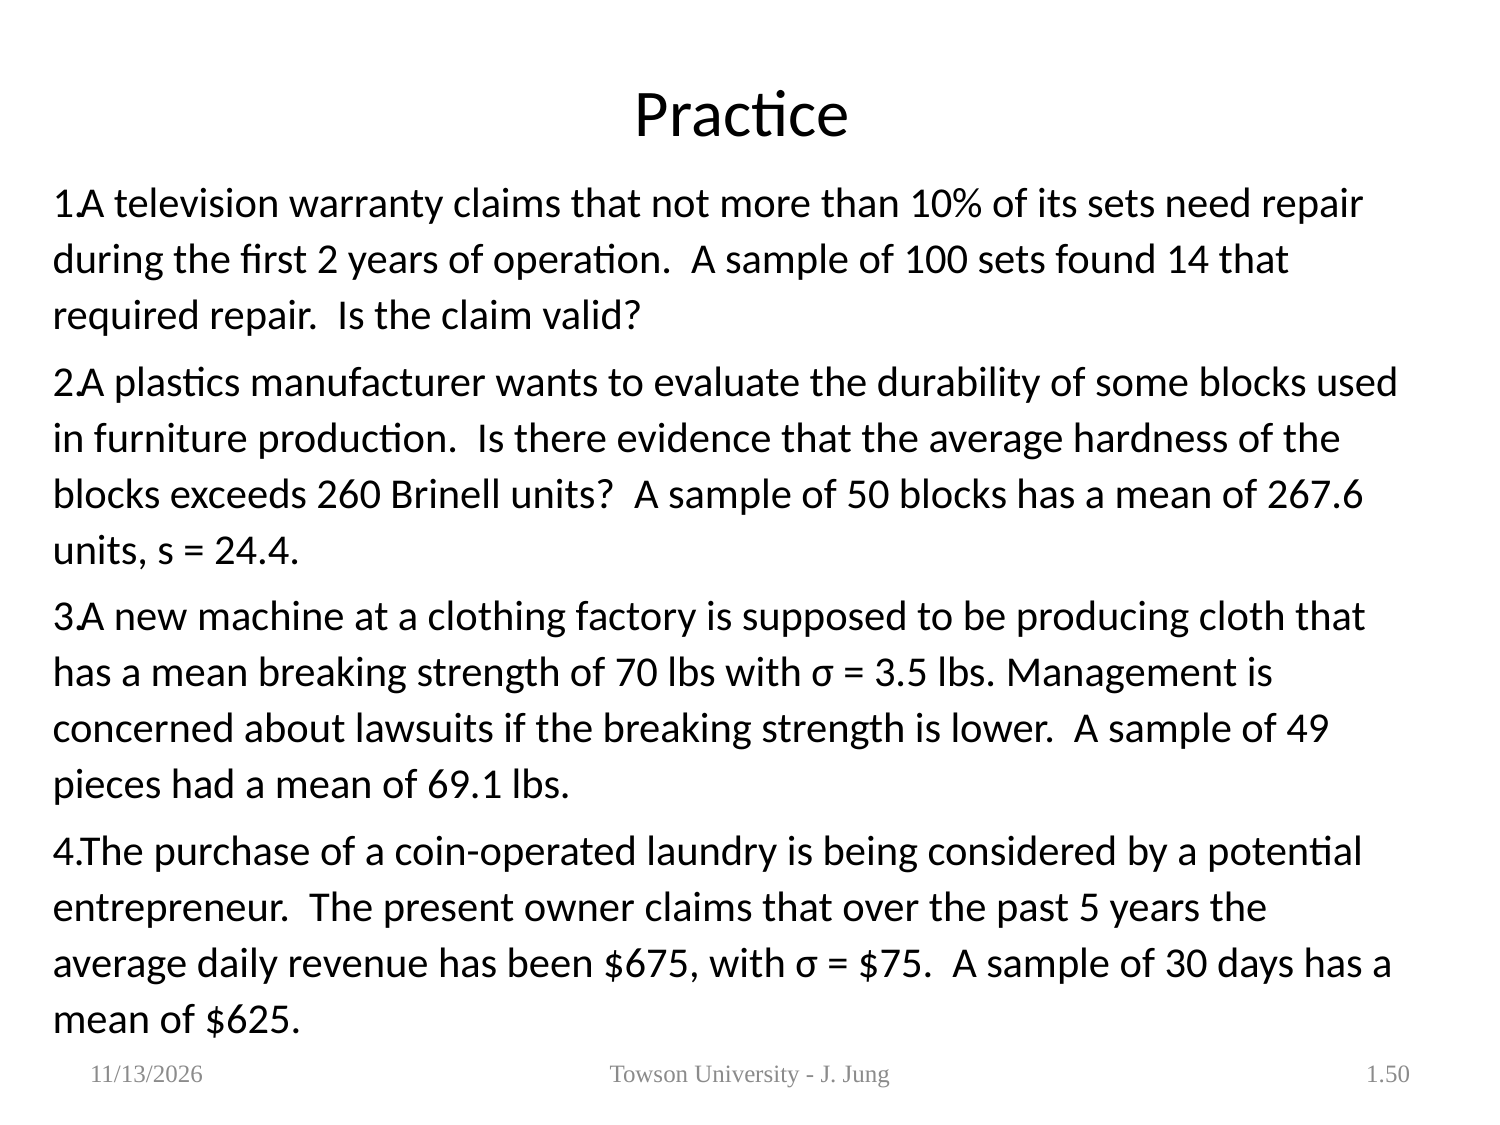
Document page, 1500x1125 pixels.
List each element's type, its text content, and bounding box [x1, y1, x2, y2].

slide_number 1.50 [1074, 1042, 1425, 1103]
title Practice [75, 45, 1425, 162]
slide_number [75, 1042, 425, 1103]
footer Towson University - J. Jung [512, 1042, 988, 1103]
list A television warranty claims that not more than 10% of its sets need repair during the first 2 years of operation. A sample of 100 sets found 14 that required repair. Is the claim valid? A plastics manufacturer wants to evaluate the durability of some blocks used in furniture production. Is there evidence that the average hardness of the blocks exceeds 260 Brinell units? A sample of 50 blocks has a mean of 267.6 units, s = 24.4. A new machine at a clothing factory is supposed to be producing cloth that has a mean breaking strength of 70 lbs with σ = 3.5 lbs. Management is concerned about lawsuits if the breaking strength is lower. A sample of 49 pieces had a mean of 69.1 lbs. The purchase of a coin-operated laundry is being considered by a potential entrepreneur. The present owner claims that over the past 5 years the average daily revenue has been $675, with σ = $75. A sample of 30 days has a mean of $625. [37, 162, 1425, 1050]
